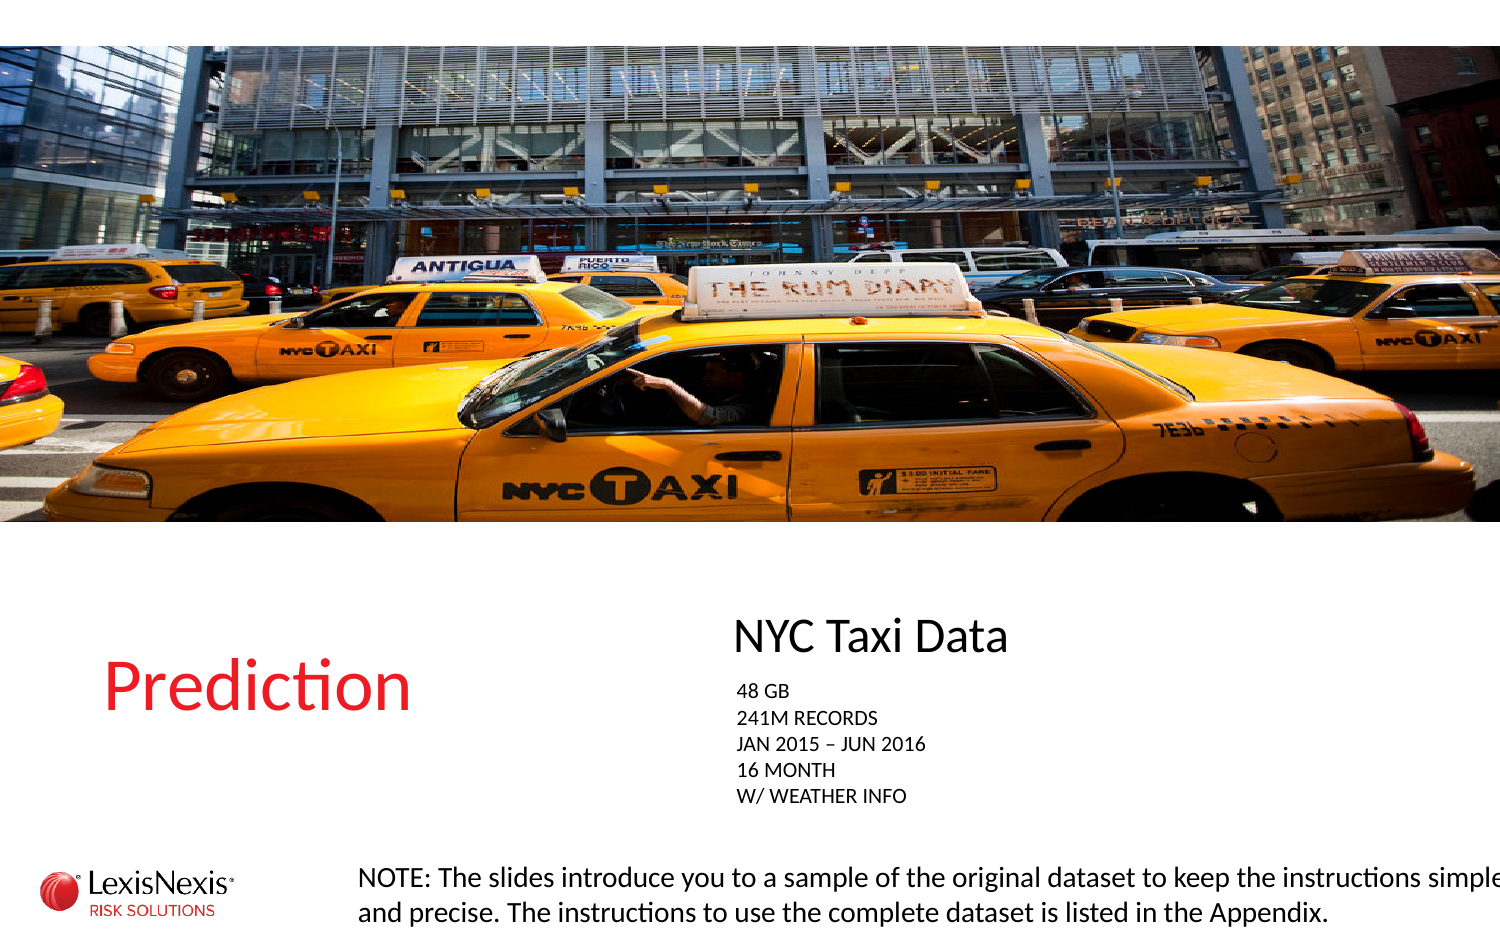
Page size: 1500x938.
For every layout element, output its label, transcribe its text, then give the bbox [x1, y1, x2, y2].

picture [0, 46, 1500, 522]
text_box NOTE: The slides introduce you to a sample of the original dataset to keep the instructions simple and precise. The instructions to use the complete dataset is listed in the Appendix. [343, 850, 1500, 938]
text_box NYC Taxi Data [721, 536, 1500, 670]
title Prediction [103, 522, 1397, 727]
text_box 48 GB 241M RECORDS JAN 2015 – JUN 2016 16 MONTH W/ WEATHER INFO [721, 669, 1144, 816]
picture [32, 864, 240, 927]
